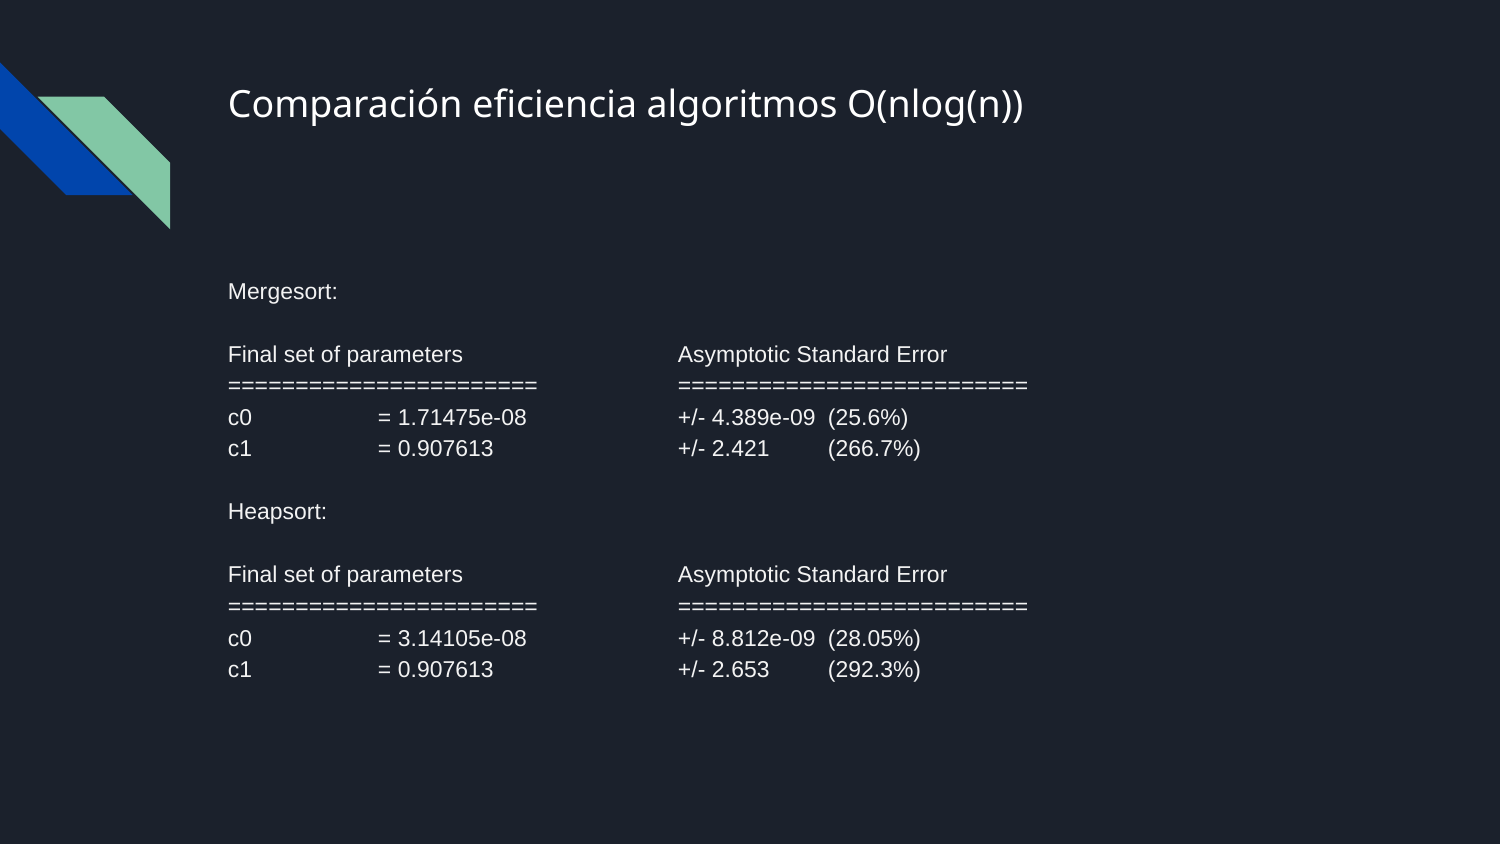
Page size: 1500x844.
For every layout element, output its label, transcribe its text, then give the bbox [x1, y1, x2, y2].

list Mergesort: Final set of parameters Asymptotic Standard Error ======================= ========================== c0 = 1.71475e-08 +/- 4.389e-09 (25.6%) c1 = 0.907613 +/- 2.421 (266.7%) Heapsort: Final set of parameters Asymptotic Standard Error ======================= ========================== c0 = 3.14105e-08 +/- 8.812e-09 (28.05%) c1 = 0.907613 +/- 2.653 (292.3%) [212, 257, 1368, 735]
title Comparación eficiencia algoritmos O(nlog(n)) [212, 64, 1368, 215]
